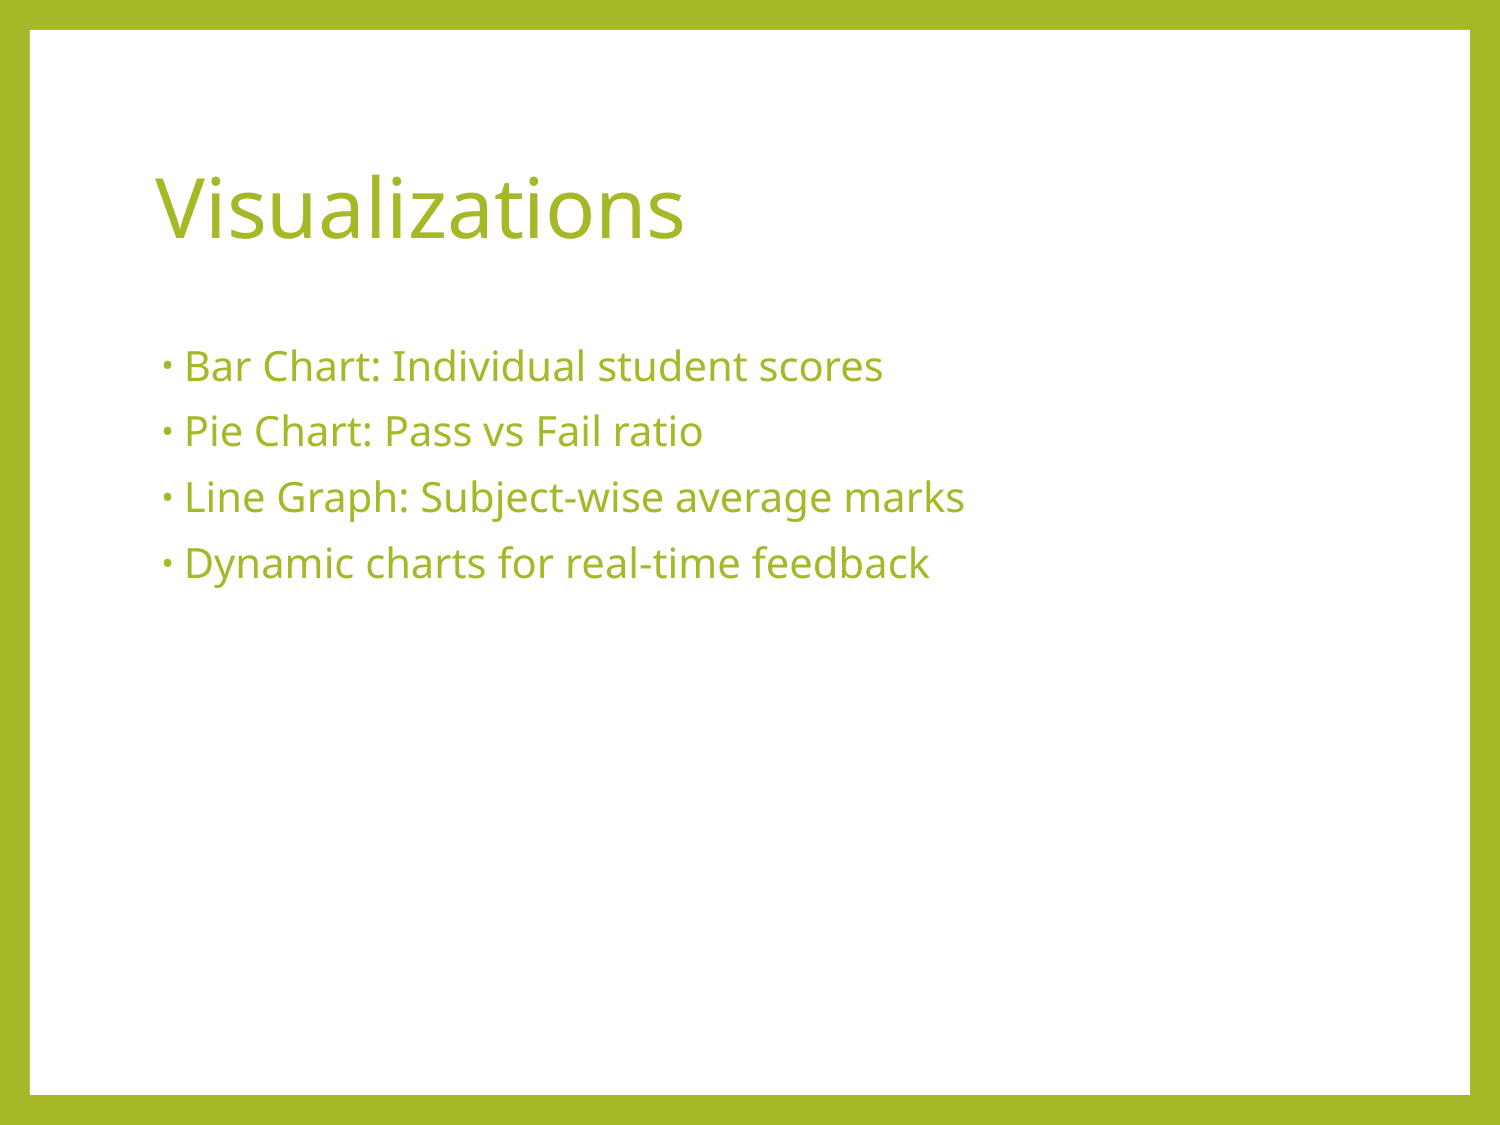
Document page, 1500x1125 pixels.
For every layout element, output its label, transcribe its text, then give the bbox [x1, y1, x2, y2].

title Visualizations [140, 99, 1356, 323]
list Bar Chart: Individual student scores Pie Chart: Pass vs Fail ratio Line Graph: Subject-wise average marks Dynamic charts for real-time feedback [140, 337, 1356, 1000]
